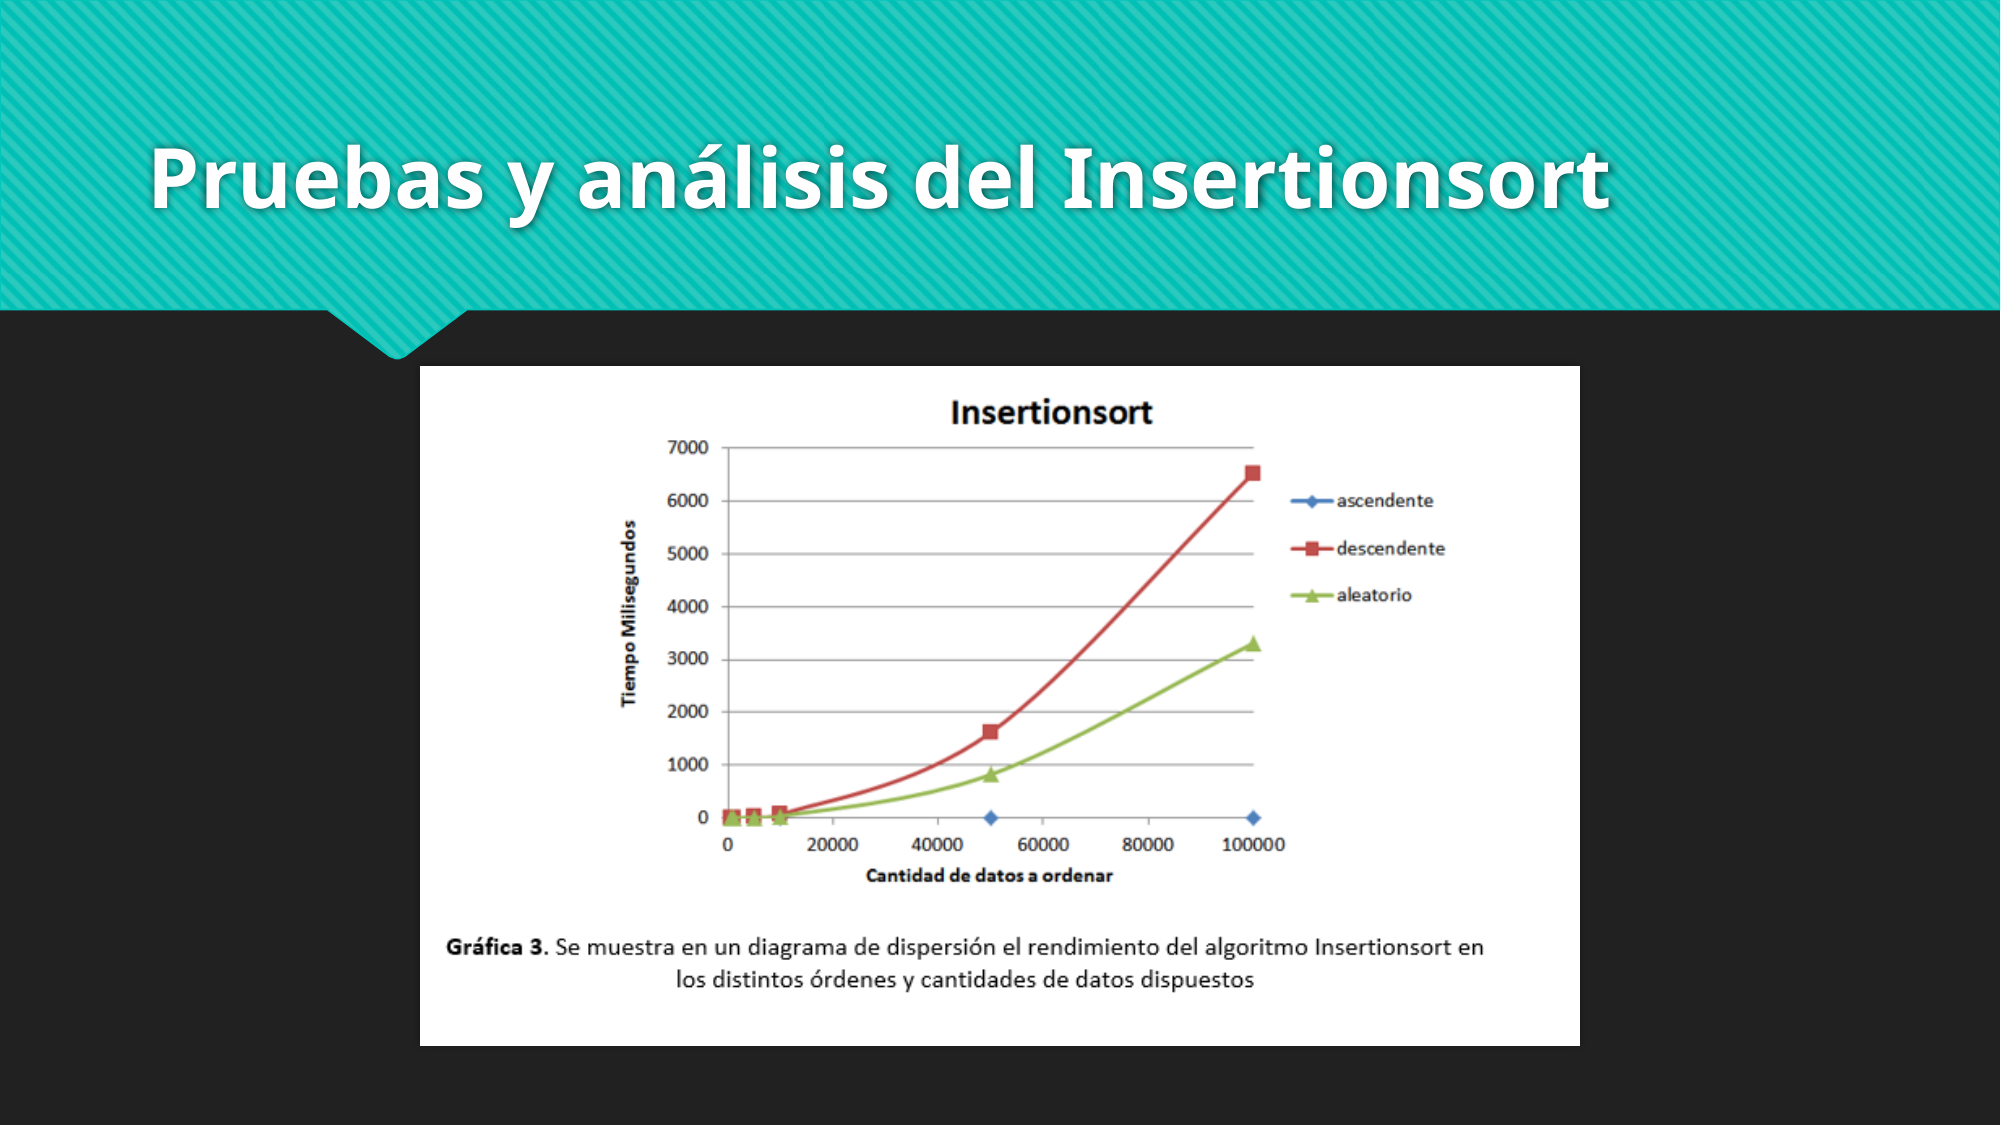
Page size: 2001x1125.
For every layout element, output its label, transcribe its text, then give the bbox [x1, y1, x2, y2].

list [420, 366, 1580, 1047]
title Pruebas y análisis del Insertionsort [132, 73, 1868, 233]
